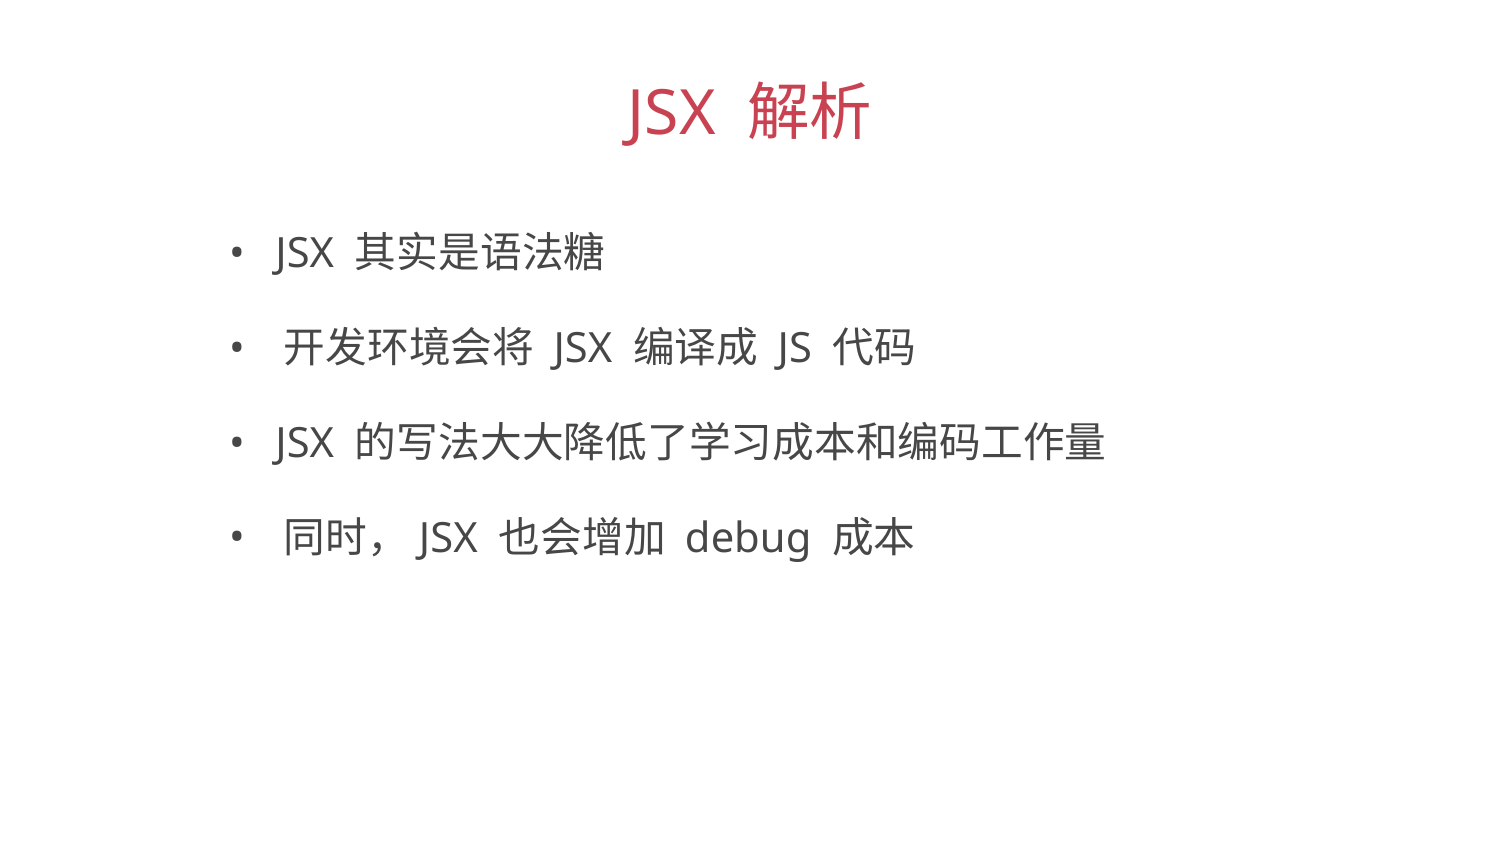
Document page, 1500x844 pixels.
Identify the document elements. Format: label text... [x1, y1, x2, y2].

text_box 同时，JSX 也会增加 debug 成本 [229, 510, 1365, 561]
text_box JSX 其实是语法糖 [229, 225, 1220, 277]
text_box 开发环境会将 JSX 编译成 JS 代码 [229, 320, 1365, 371]
text_box JSX 的写法大大降低了学习成本和编码工作量 [229, 415, 1365, 466]
text_box JSX 解析 [627, 71, 873, 147]
